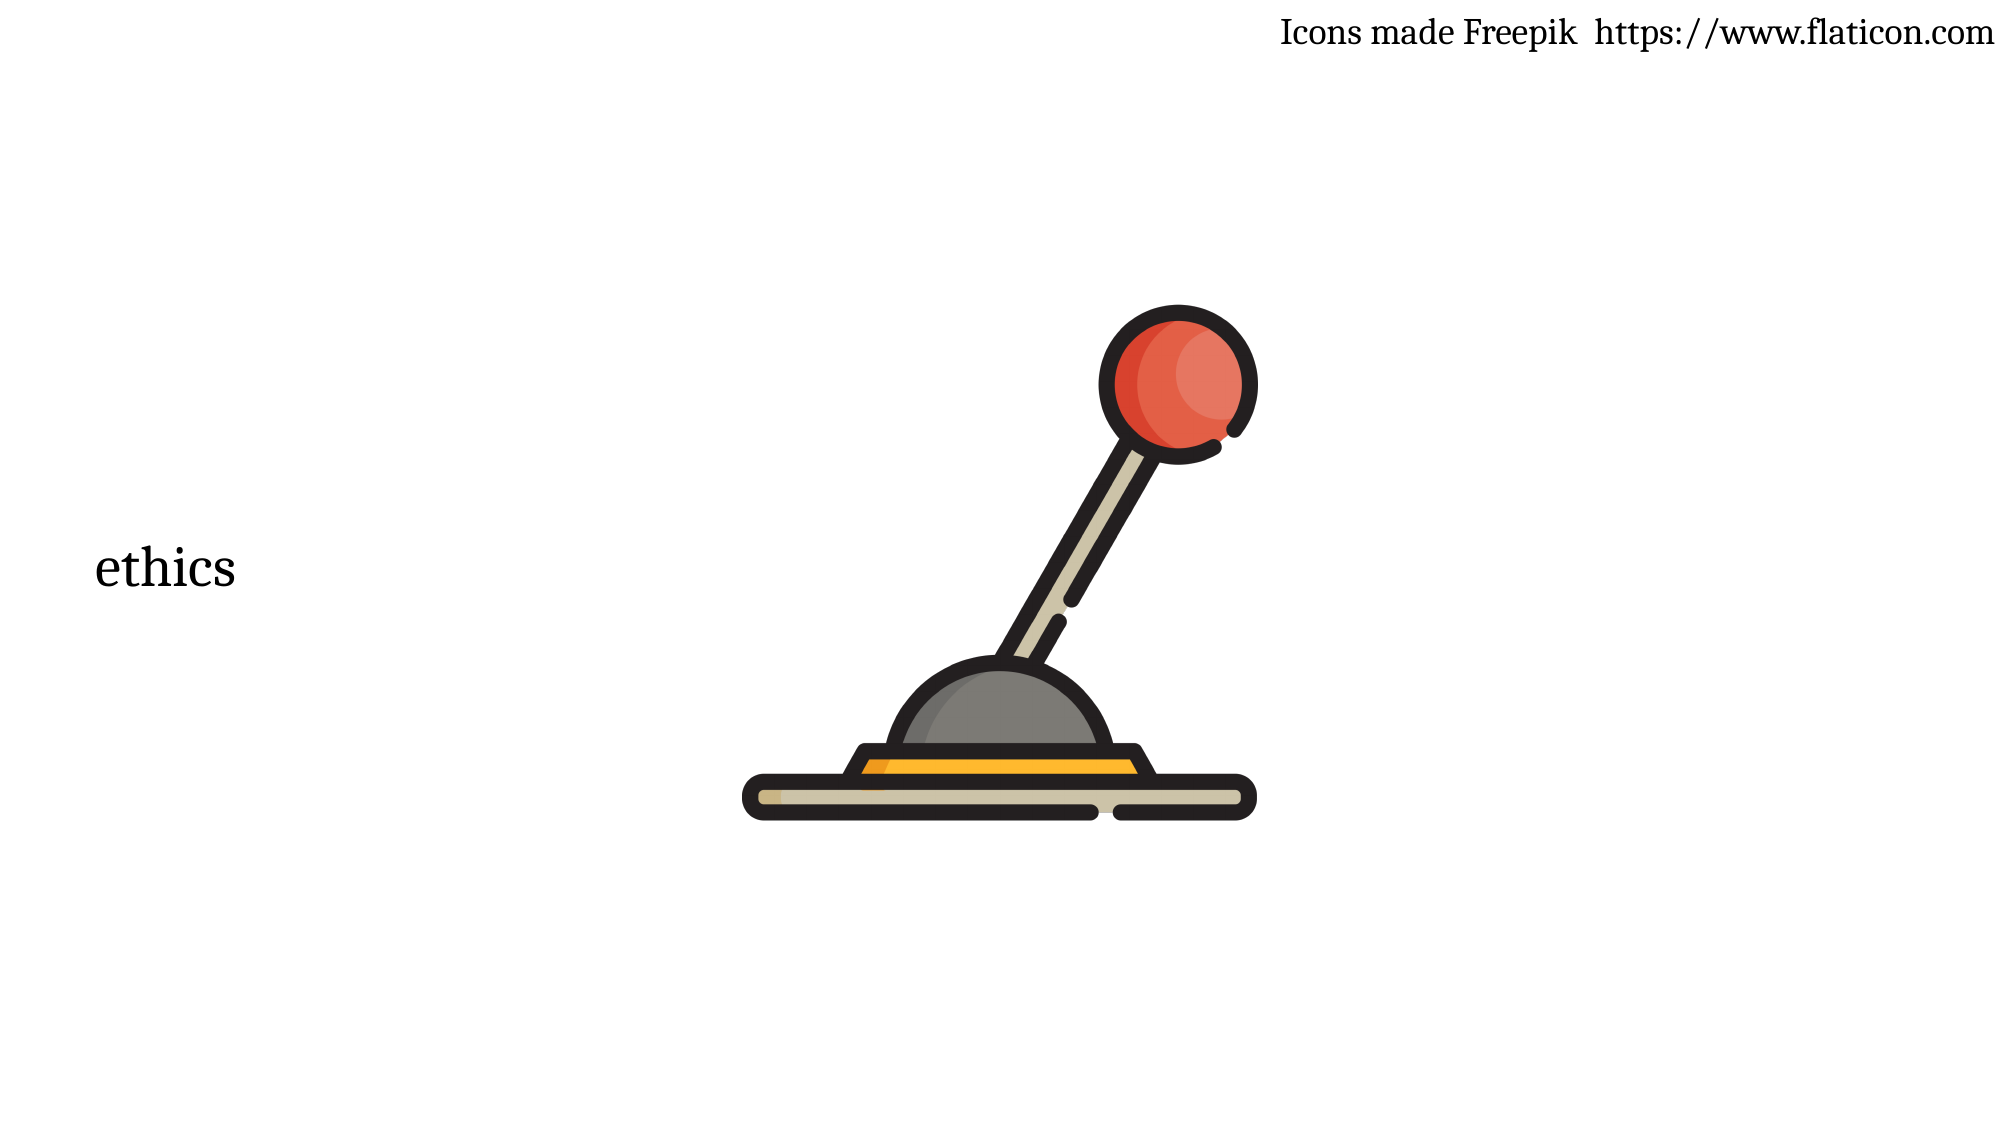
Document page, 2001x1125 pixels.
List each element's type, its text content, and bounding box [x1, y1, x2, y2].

text_box Icons made Freepik https://www.flaticon.com [1265, 0, 2000, 60]
text_box ethics [80, 380, 511, 816]
picture [742, 304, 1258, 821]
